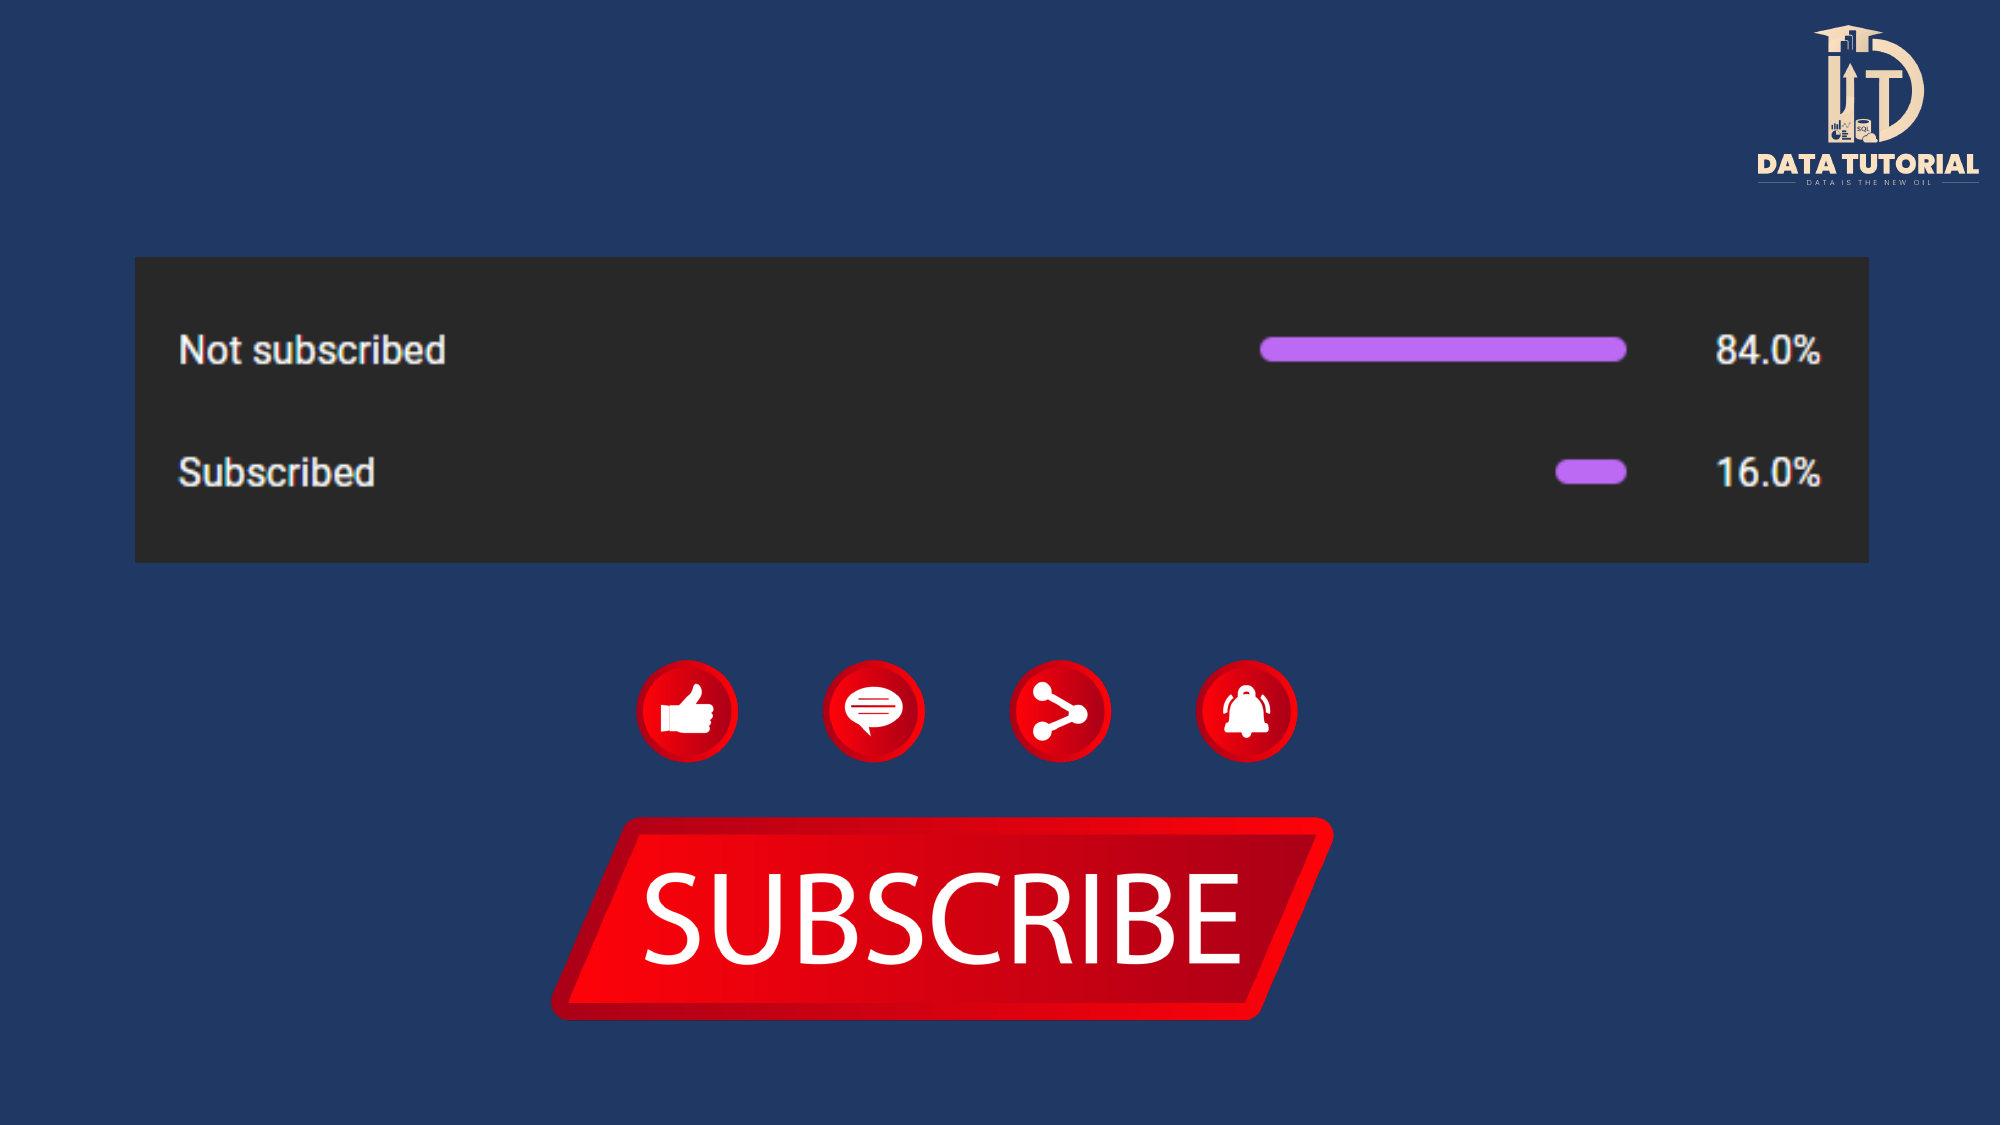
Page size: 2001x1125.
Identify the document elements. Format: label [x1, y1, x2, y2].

picture [134, 257, 1869, 1125]
picture [1758, 25, 1979, 185]
